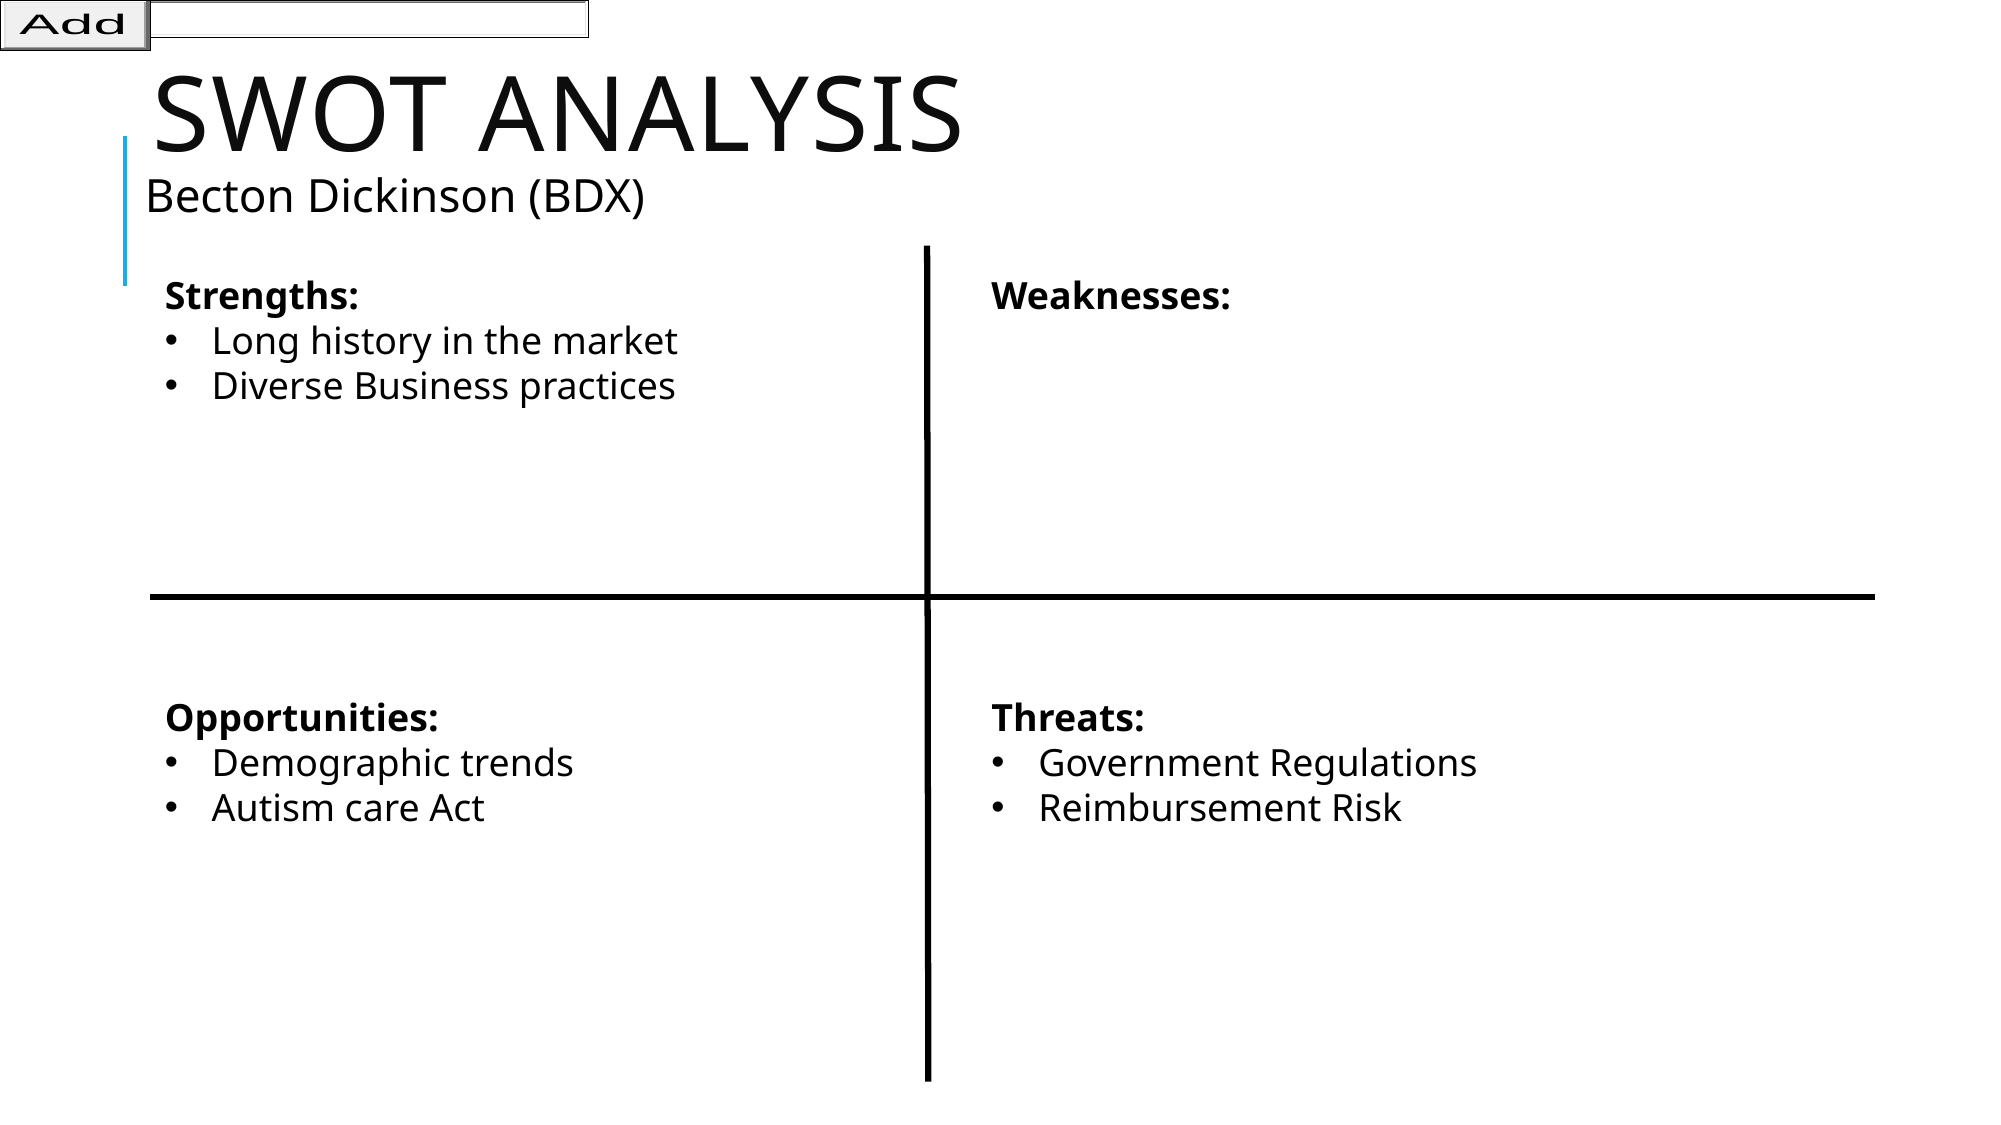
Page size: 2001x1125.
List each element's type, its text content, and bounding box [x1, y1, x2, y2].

title SWOT Analysis [137, 59, 1863, 183]
list Becton Dickinson (BDX) [137, 165, 1816, 256]
text_box Opportunities: Demographic trends Autism care Act [149, 686, 912, 882]
text_box Threats: Government Regulations Reimbursement Risk [976, 686, 1766, 837]
text_box Strengths: Long history in the market Diverse Business practices [149, 265, 823, 460]
text_box Weaknesses: [976, 265, 1797, 370]
